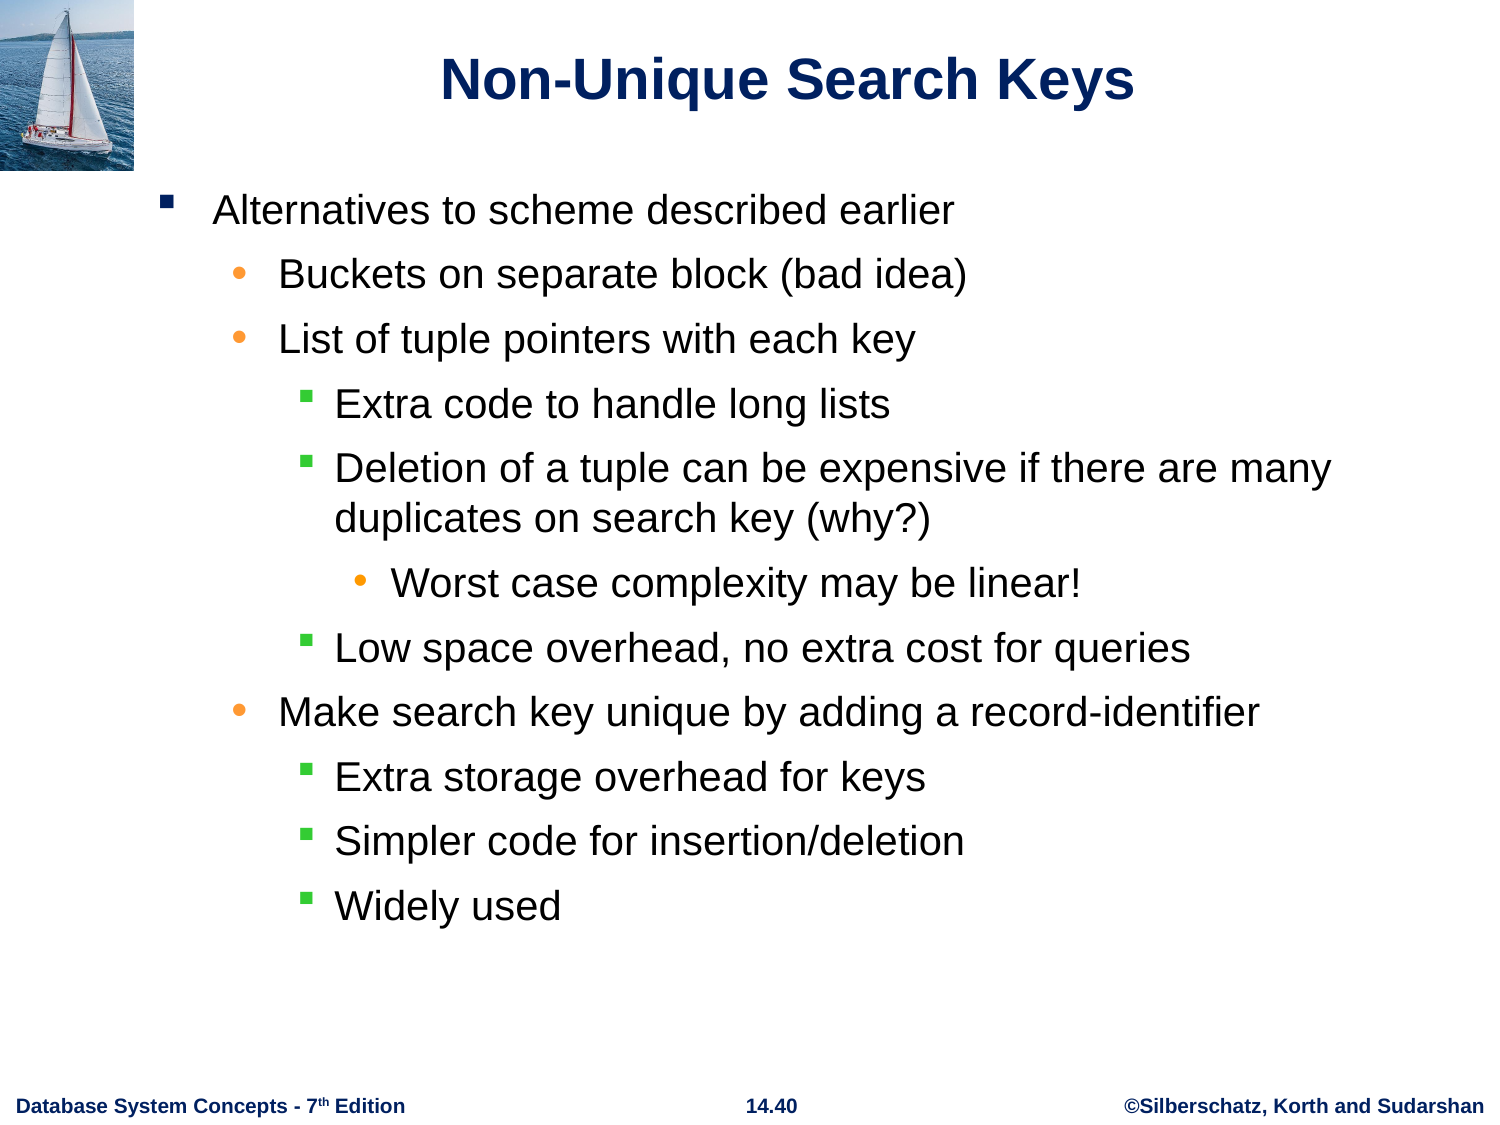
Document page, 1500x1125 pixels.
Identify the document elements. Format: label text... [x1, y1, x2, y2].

picture [0, 0, 134, 171]
list Alternatives to scheme described earlier Buckets on separate block (bad idea) List of tuple pointers with each key Extra code to handle long lists Deletion of a tuple can be expensive if there are many duplicates on search key (why?) Worst case complexity may be linear! Low space overhead, no extra cost for queries Make search key unique by adding a record-identifier Extra storage overhead for keys Simpler code for insertion/deletion Widely used [141, 175, 1397, 1039]
title Non-Unique Search Keys [125, 18, 1452, 120]
